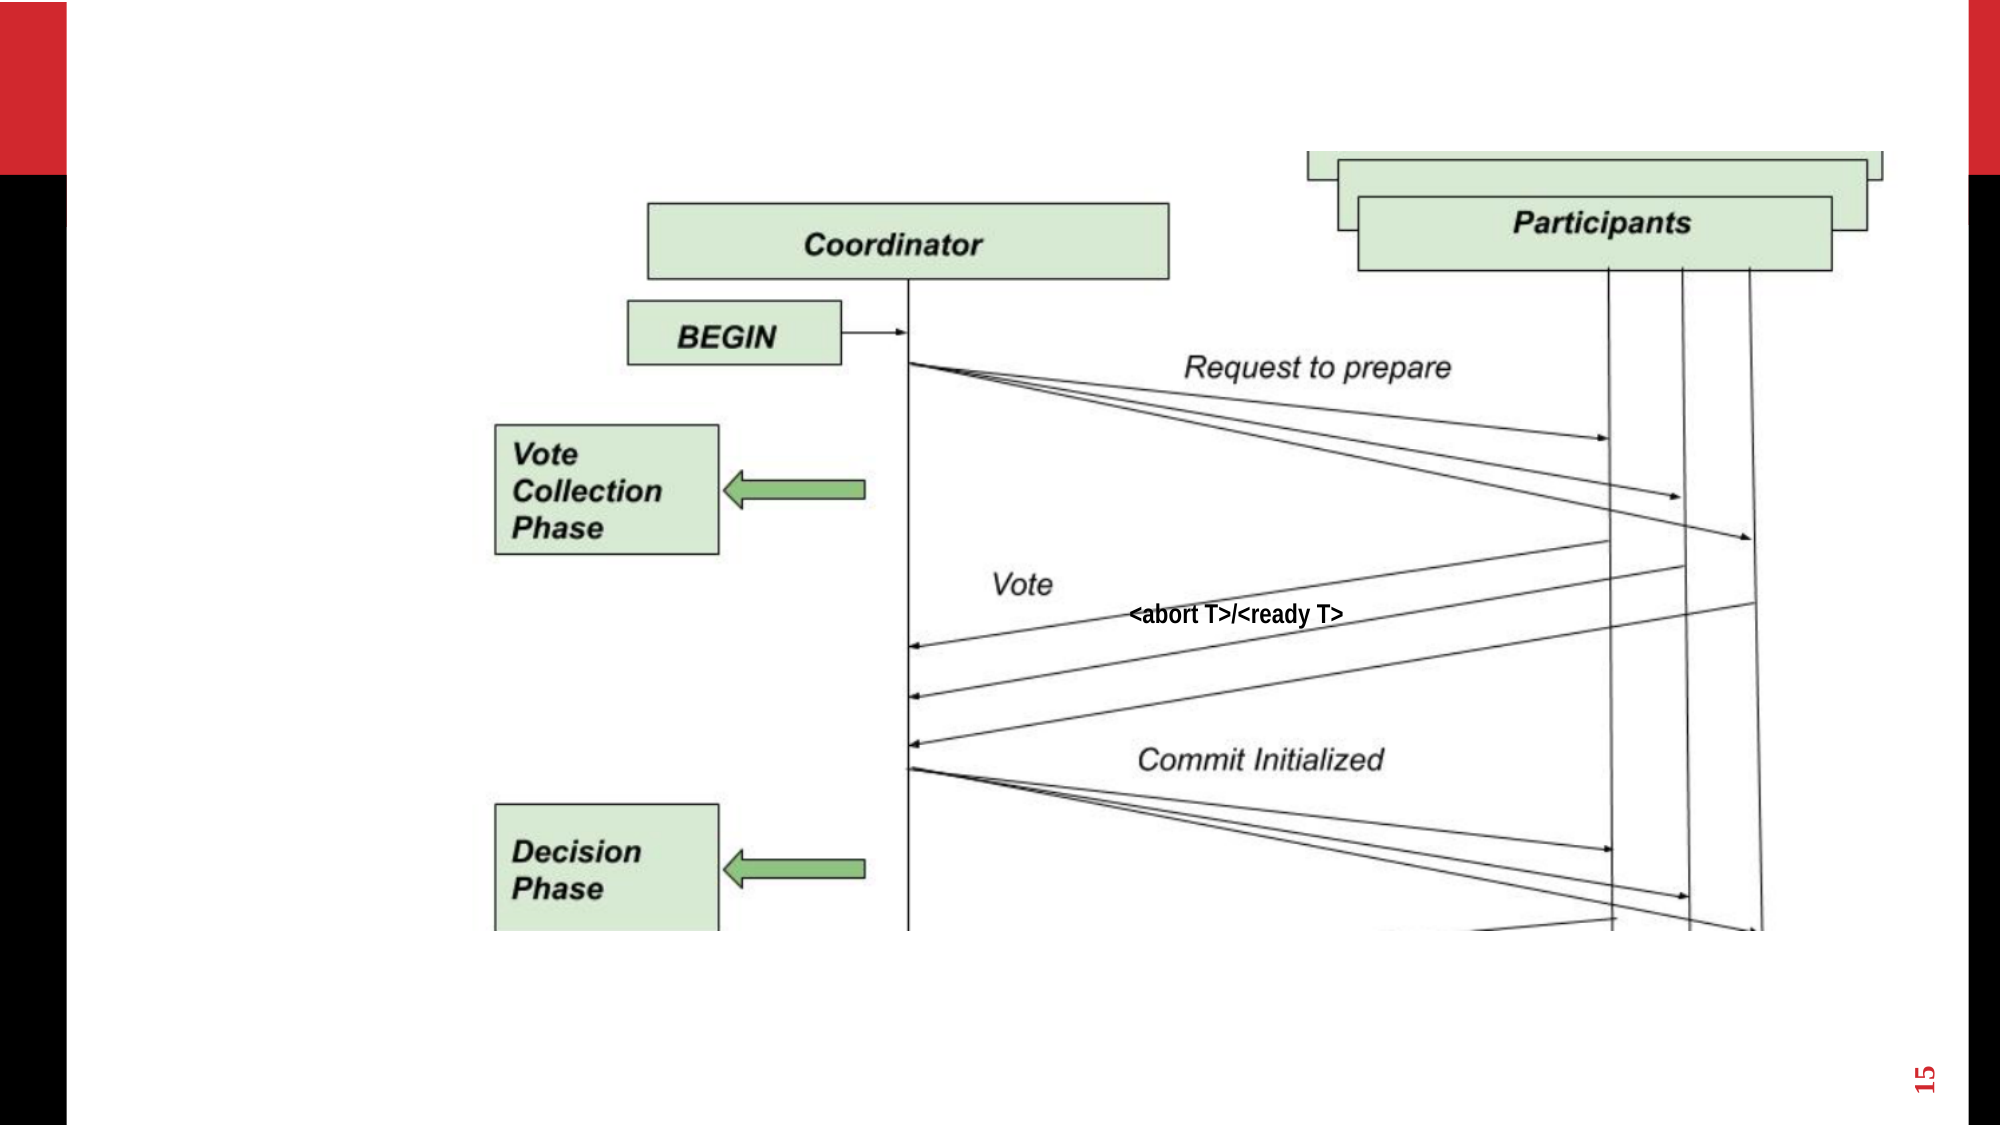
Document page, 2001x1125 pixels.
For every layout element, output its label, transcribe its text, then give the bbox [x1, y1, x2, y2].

slide_number 15 [1899, 996, 1950, 1113]
picture [449, 150, 1901, 931]
